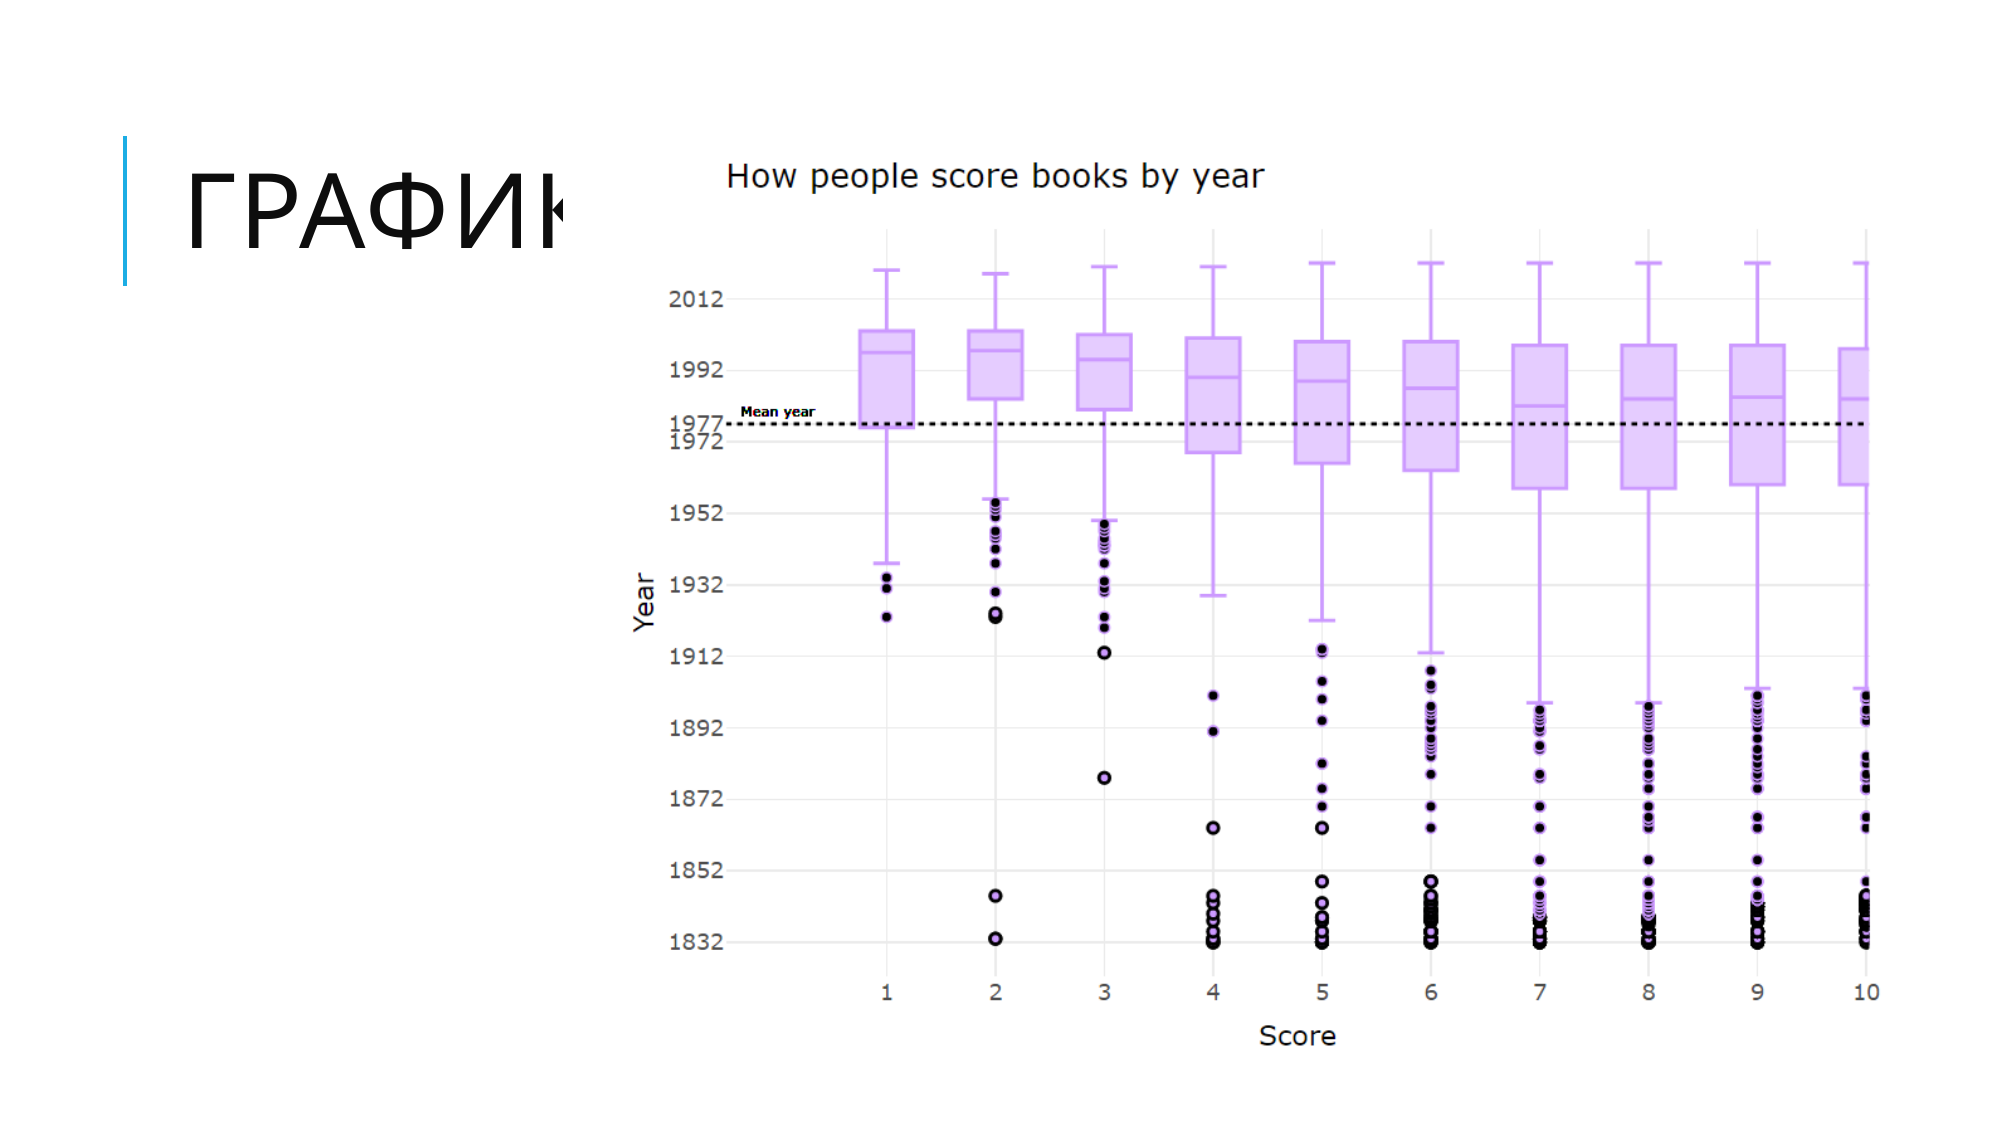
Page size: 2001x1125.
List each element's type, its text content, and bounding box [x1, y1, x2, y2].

title график [168, 96, 1763, 342]
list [563, 150, 1977, 1073]
